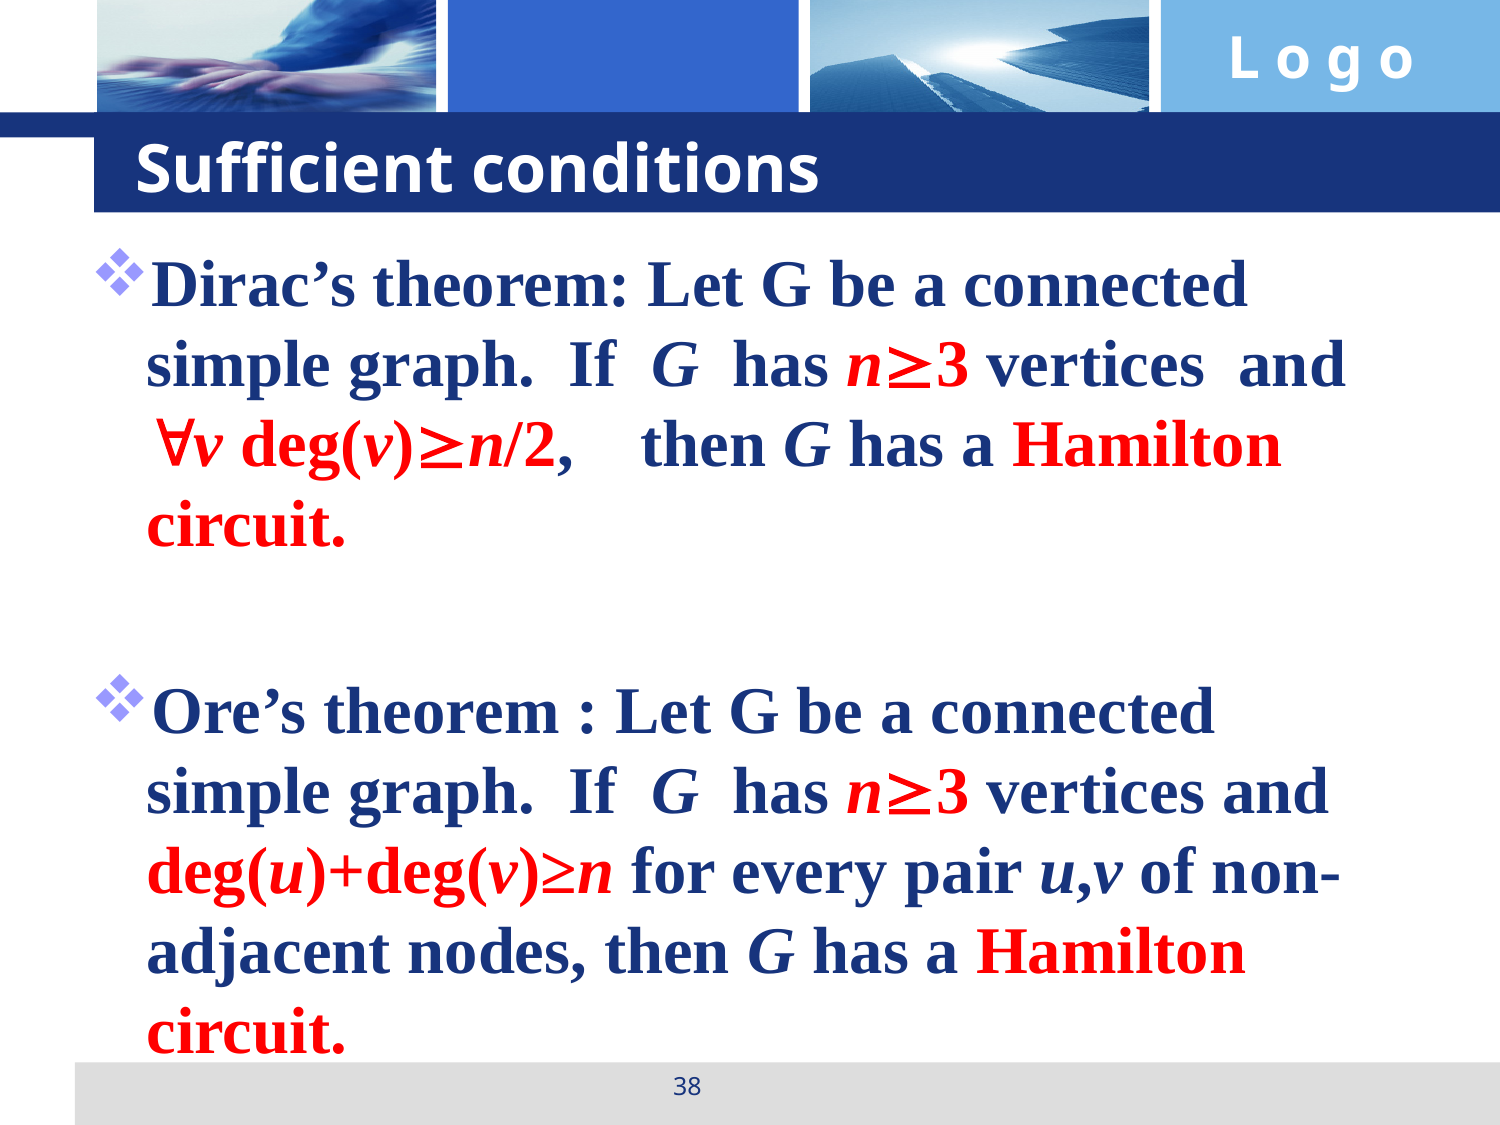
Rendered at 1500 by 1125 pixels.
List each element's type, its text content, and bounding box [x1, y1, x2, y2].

list Dirac’s theorem: Let G be a connected simple graph. If G has n3 vertices and v deg(v)n/2, then G has a Hamilton circuit. Ore’s theorem : Let G be a connected simple graph. If G has n3 vertices and deg(u)+deg(v)≥n for every pair u,v of non-adjacent nodes, then G has a Hamilton circuit. [75, 232, 1425, 1034]
title Sufficient conditions [120, 120, 1400, 213]
slide_number 38 [512, 1062, 863, 1116]
picture [810, 0, 1150, 112]
picture [97, 0, 437, 112]
